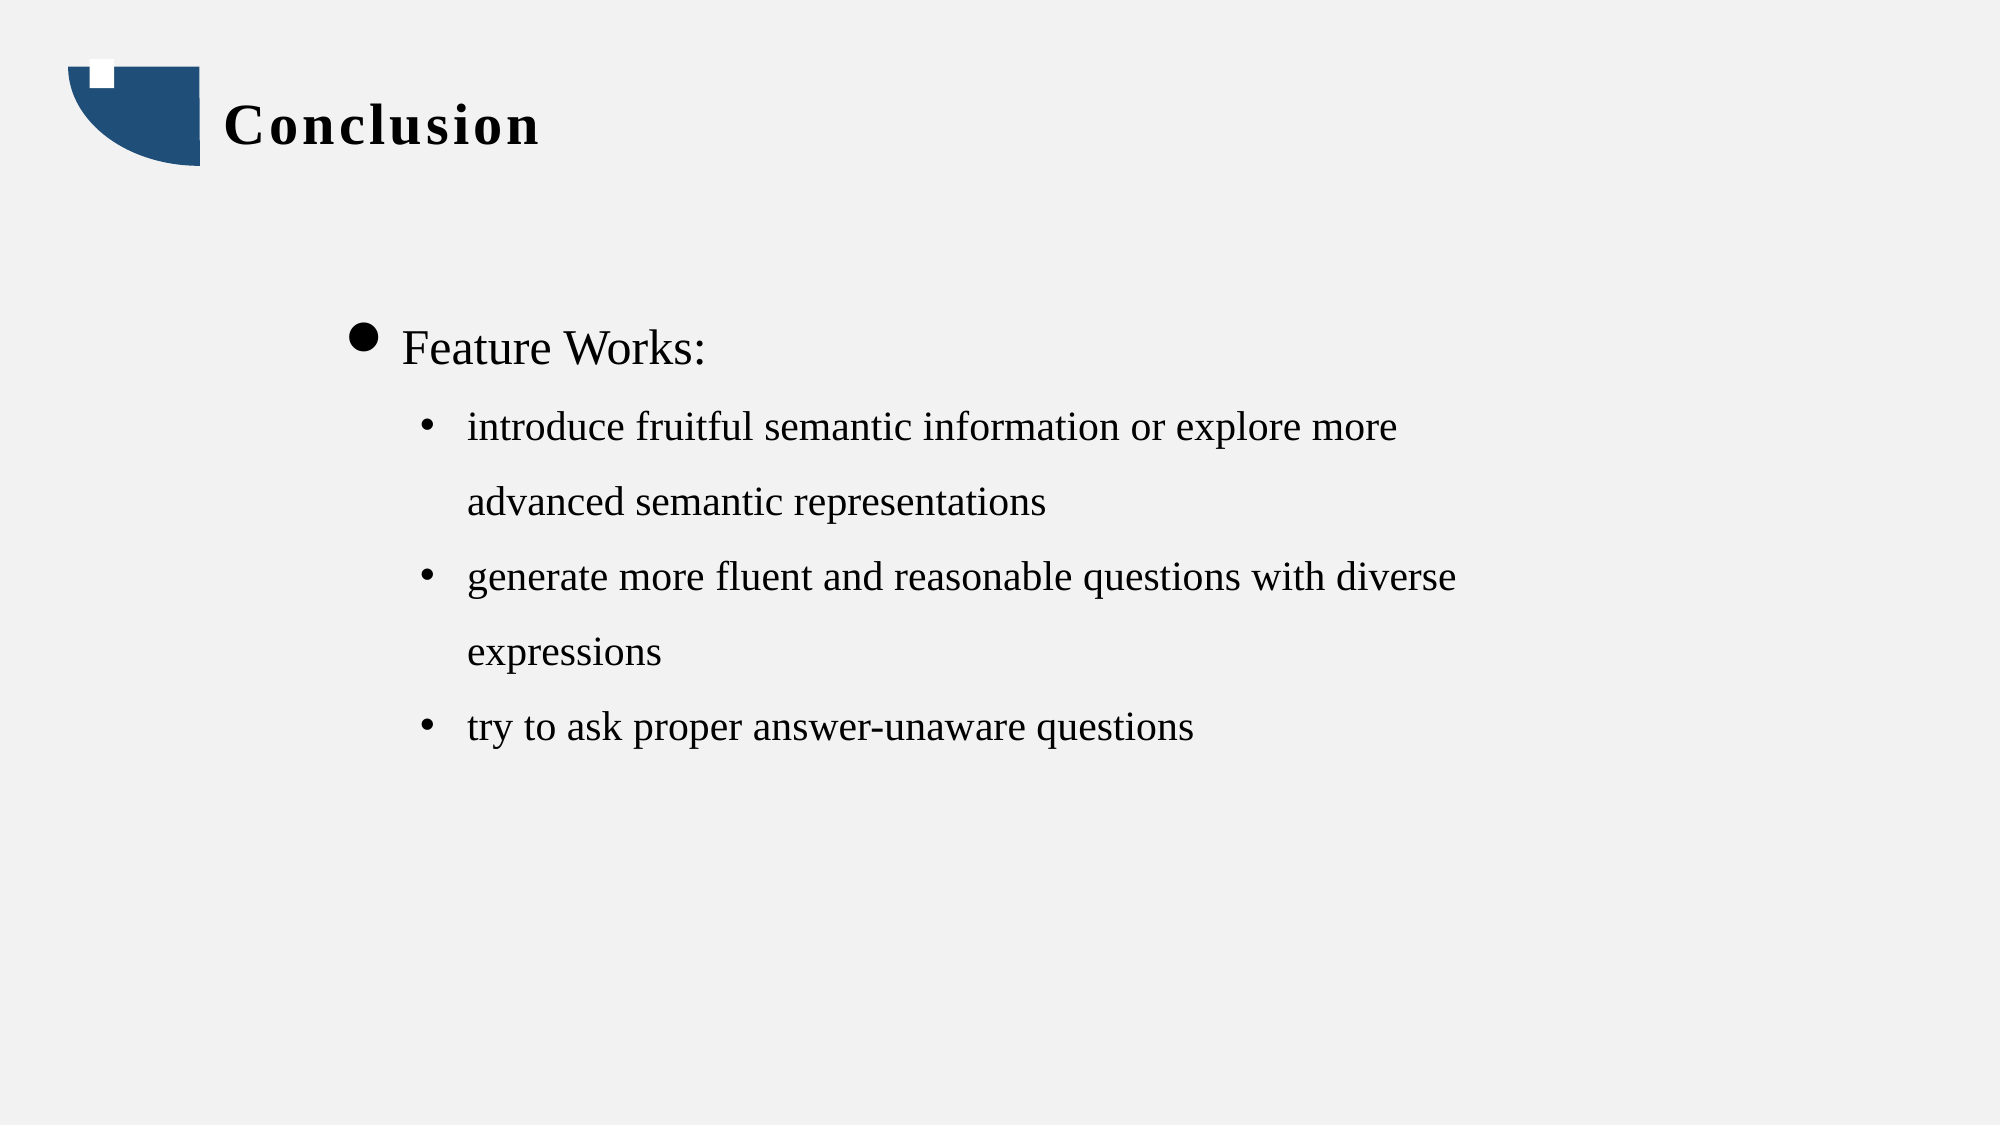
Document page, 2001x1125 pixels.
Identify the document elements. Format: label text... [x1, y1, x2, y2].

text_box Feature Works: introduce fruitful semantic information or explore more advanced semantic representations generate more fluent and reasonable questions with diverse expressions try to ask proper answer-unaware questions [330, 276, 1539, 757]
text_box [67, 0, 717, 166]
